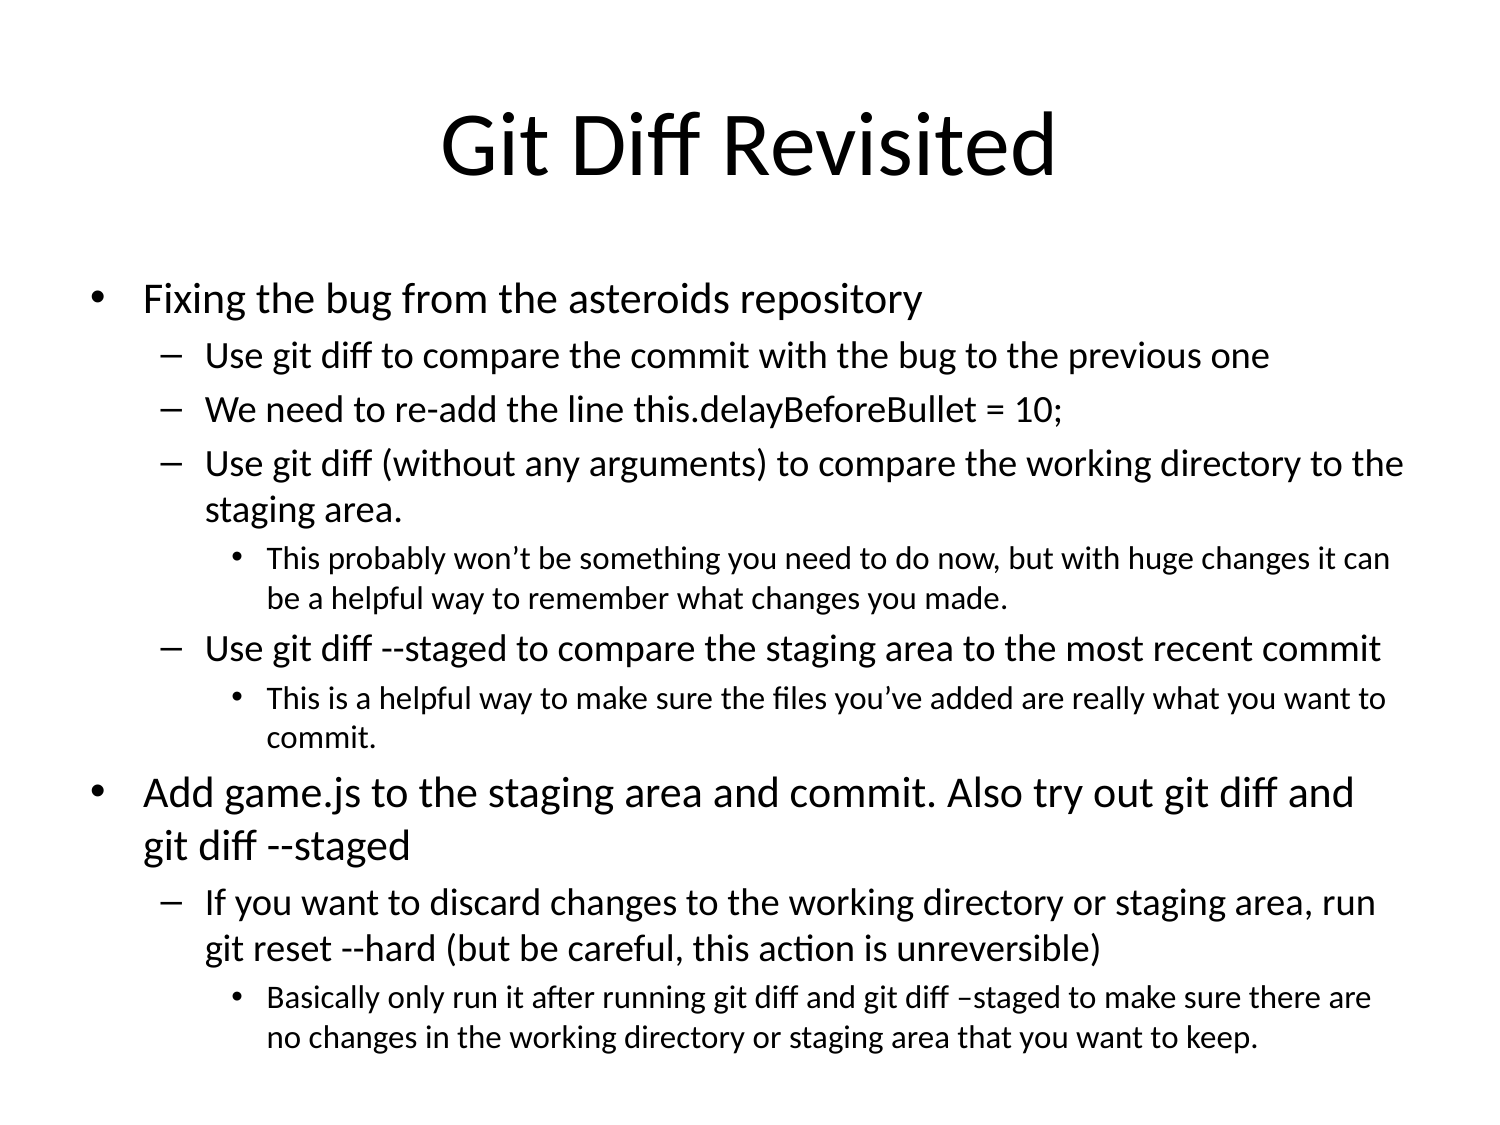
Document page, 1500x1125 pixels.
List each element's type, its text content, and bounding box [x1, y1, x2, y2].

list Fixing the bug from the asteroids repository Use git diff to compare the commit with the bug to the previous one We need to re-add the line this.delayBeforeBullet = 10; Use git diff (without any arguments) to compare the working directory to the staging area. This probably won’t be something you need to do now, but with huge changes it can be a helpful way to remember what changes you made. Use git diff --staged to compare the staging area to the most recent commit This is a helpful way to make sure the files you’ve added are really what you want to commit. Add game.js to the staging area and commit. Also try out git diff and git diff --staged If you want to discard changes to the working directory or staging area, run git reset --hard (but be careful, this action is unreversible) Basically only run it after running git diff and git diff –staged to make sure there are no changes in the working directory or staging area that you want to keep. [75, 262, 1425, 1075]
title Git Diff Revisited [75, 45, 1425, 233]
